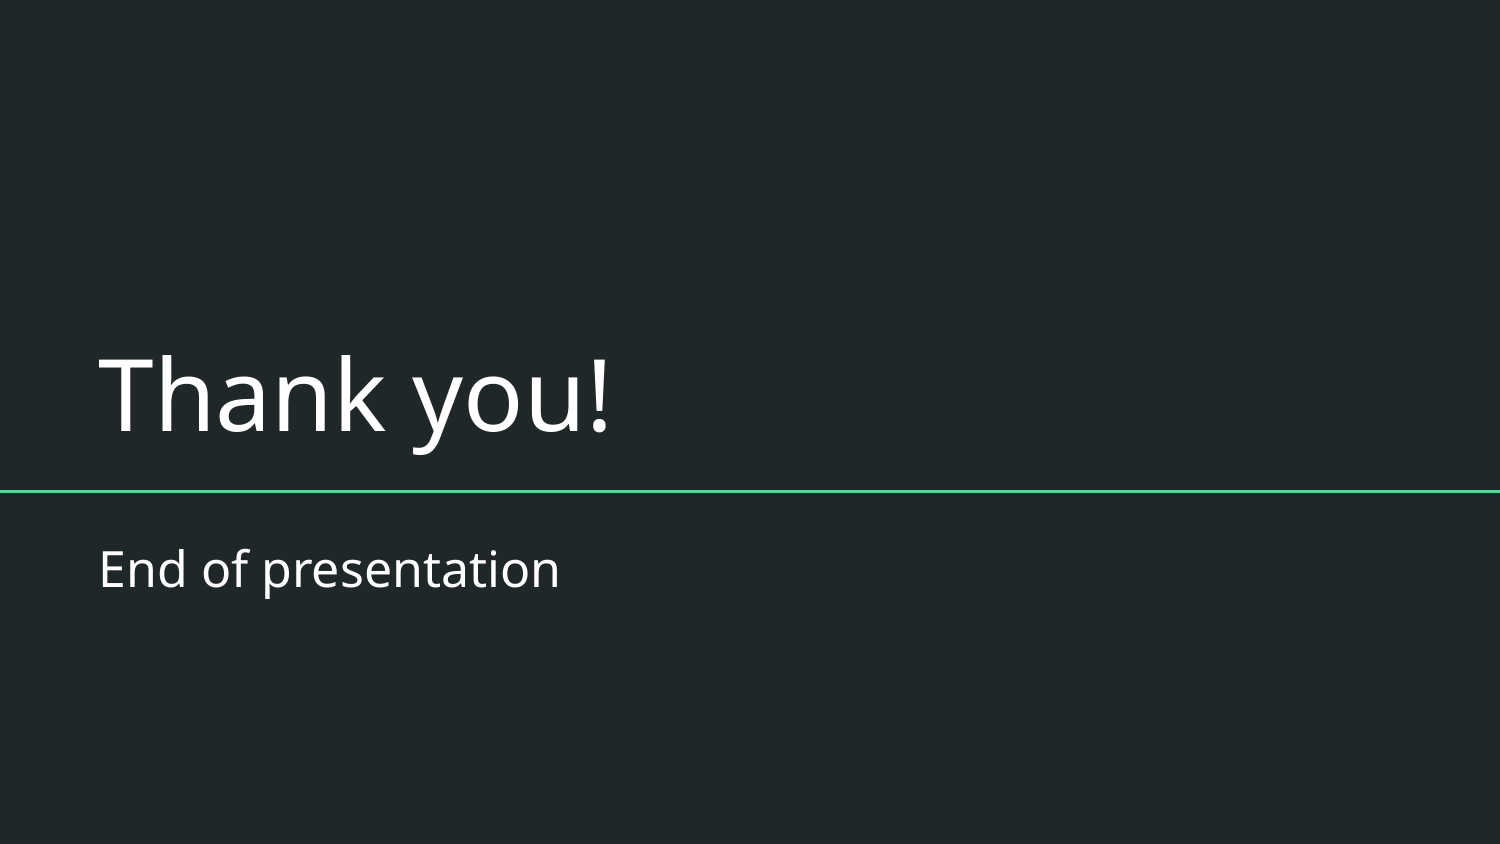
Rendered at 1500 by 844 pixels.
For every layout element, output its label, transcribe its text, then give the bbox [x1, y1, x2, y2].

title Thank you! [83, 206, 1417, 467]
subtitle End of presentation [83, 522, 1417, 626]
